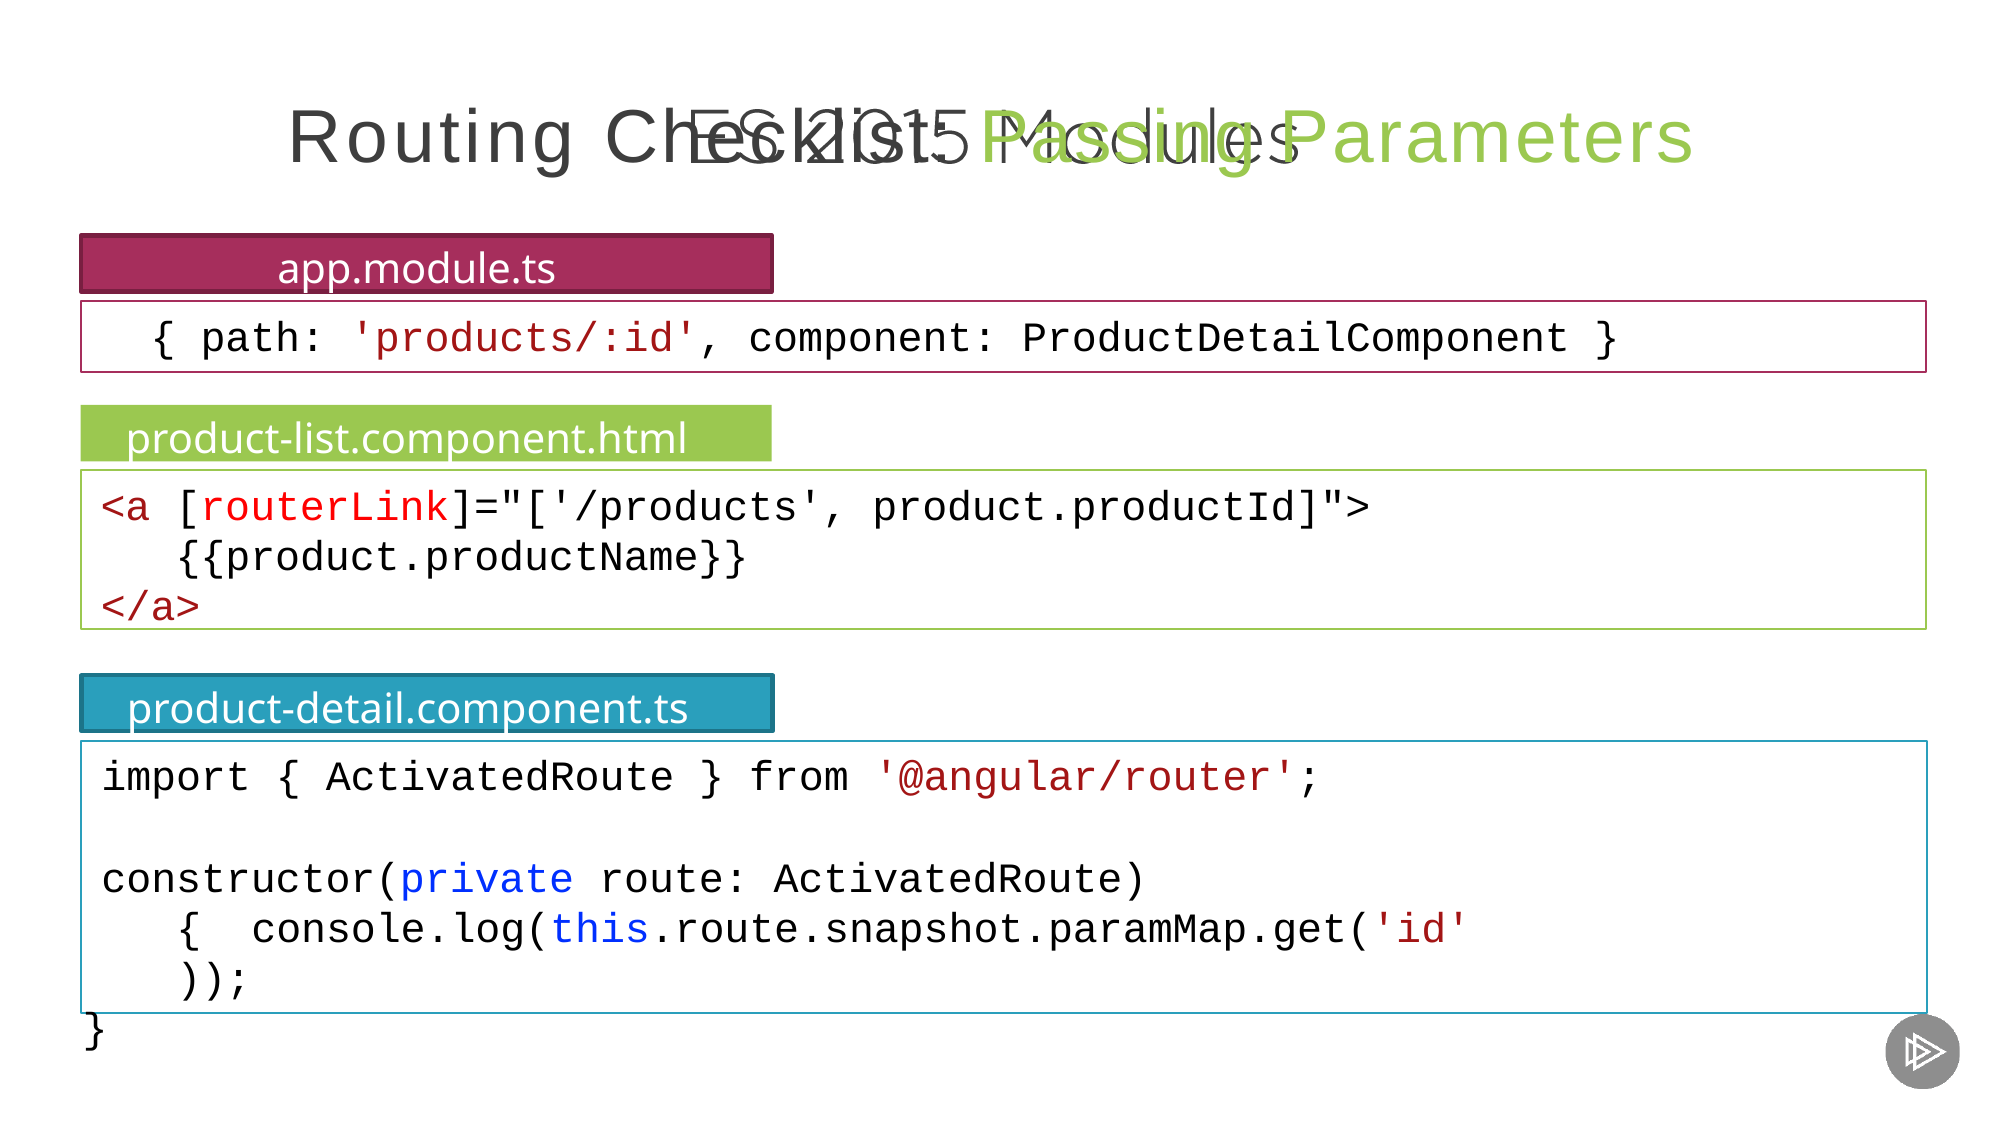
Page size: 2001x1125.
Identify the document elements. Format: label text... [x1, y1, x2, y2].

text_box app.module.ts [80, 235, 772, 292]
text_box <a [routerLink]="['/products', product.productId]"> {{product.productName}} </a> [80, 470, 1926, 629]
text_box [80, 301, 1926, 372]
text_box import { ActivatedRoute } from '@angular/router'; constructor(private route: ActivatedRoute) { console.log(this.route.snapshot.paramMap.get('id')); } [82, 746, 1926, 1051]
text_box { path: 'products/:id', component: ProductDetailComponent } [81, 307, 1925, 360]
text_box [81, 740, 1927, 1014]
text_box product-list.component.html [80, 404, 772, 462]
title Routing Checklist: Passing Parameters [285, 85, 1700, 276]
picture [1885, 1014, 1960, 1089]
text_box product-detail.component.ts [81, 675, 773, 732]
